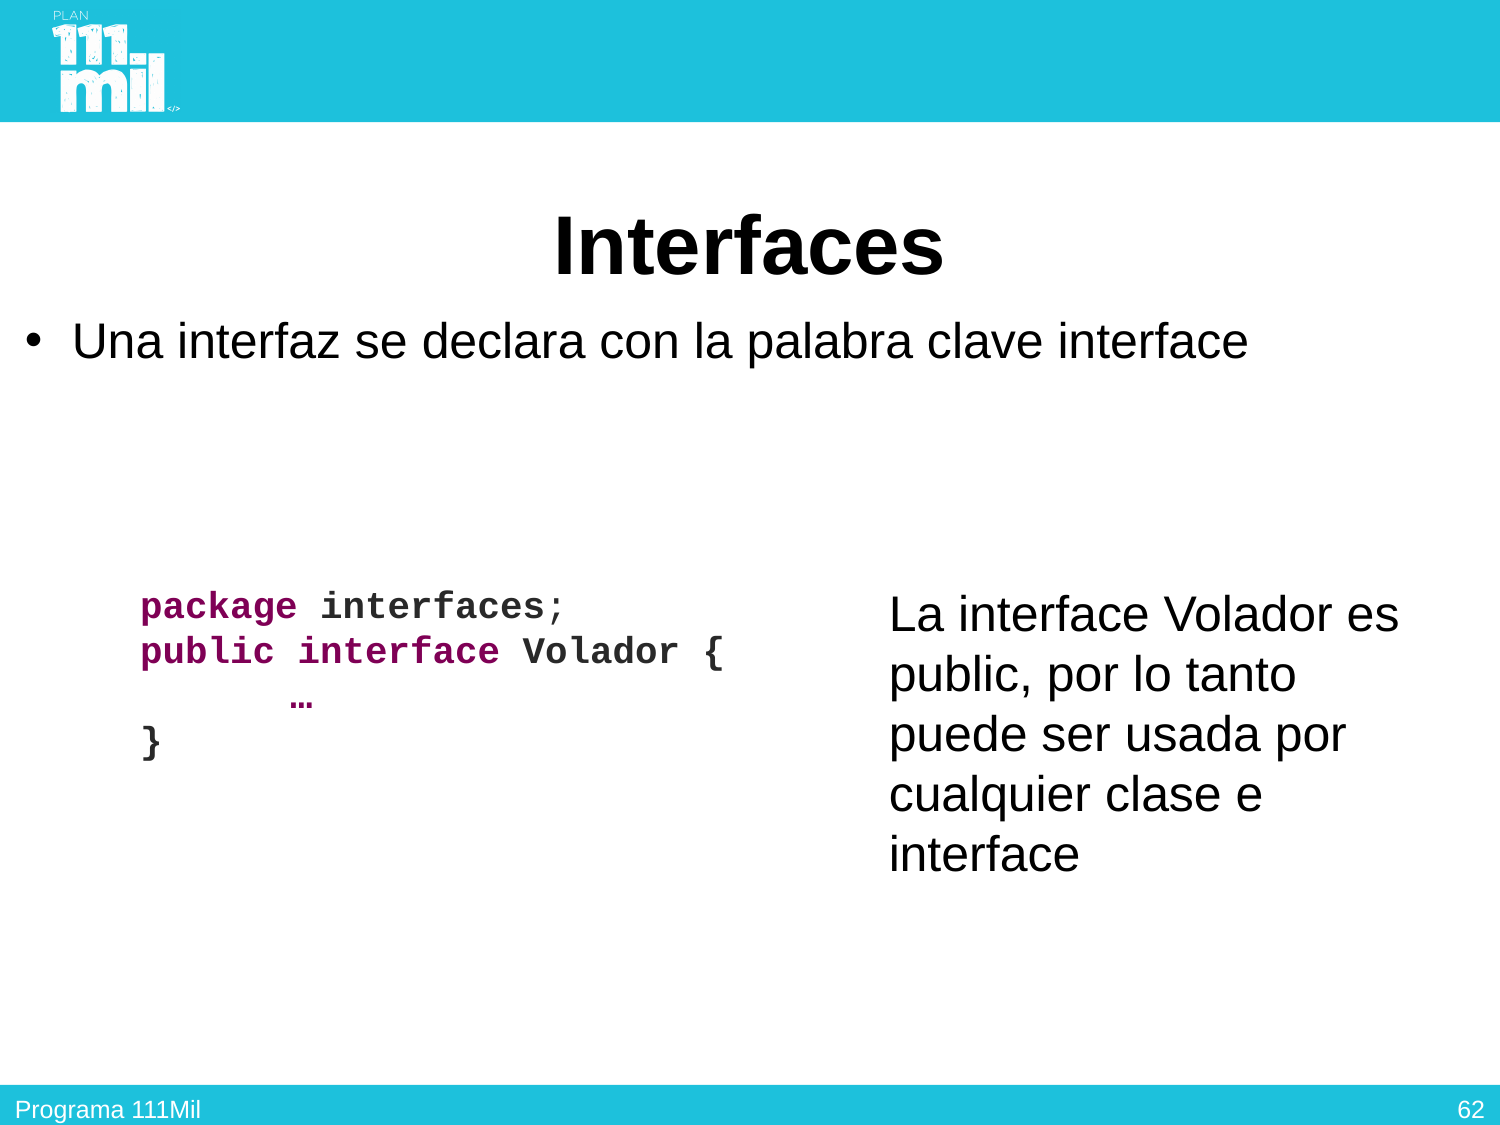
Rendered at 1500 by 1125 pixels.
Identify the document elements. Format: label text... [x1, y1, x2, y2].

title Interfaces [103, 147, 1397, 301]
text_box La interface Volador es public, por lo tanto puede ser usada por cualquier clase e interface [874, 573, 1431, 889]
footer Programa 111Mil [0, 1078, 507, 1125]
text_box Una interfaz se declara con la palabra clave interface [10, 301, 1474, 377]
slide_number 61 [1162, 1078, 1500, 1125]
text_box package interfaces; public interface Volador { … } [125, 573, 805, 963]
